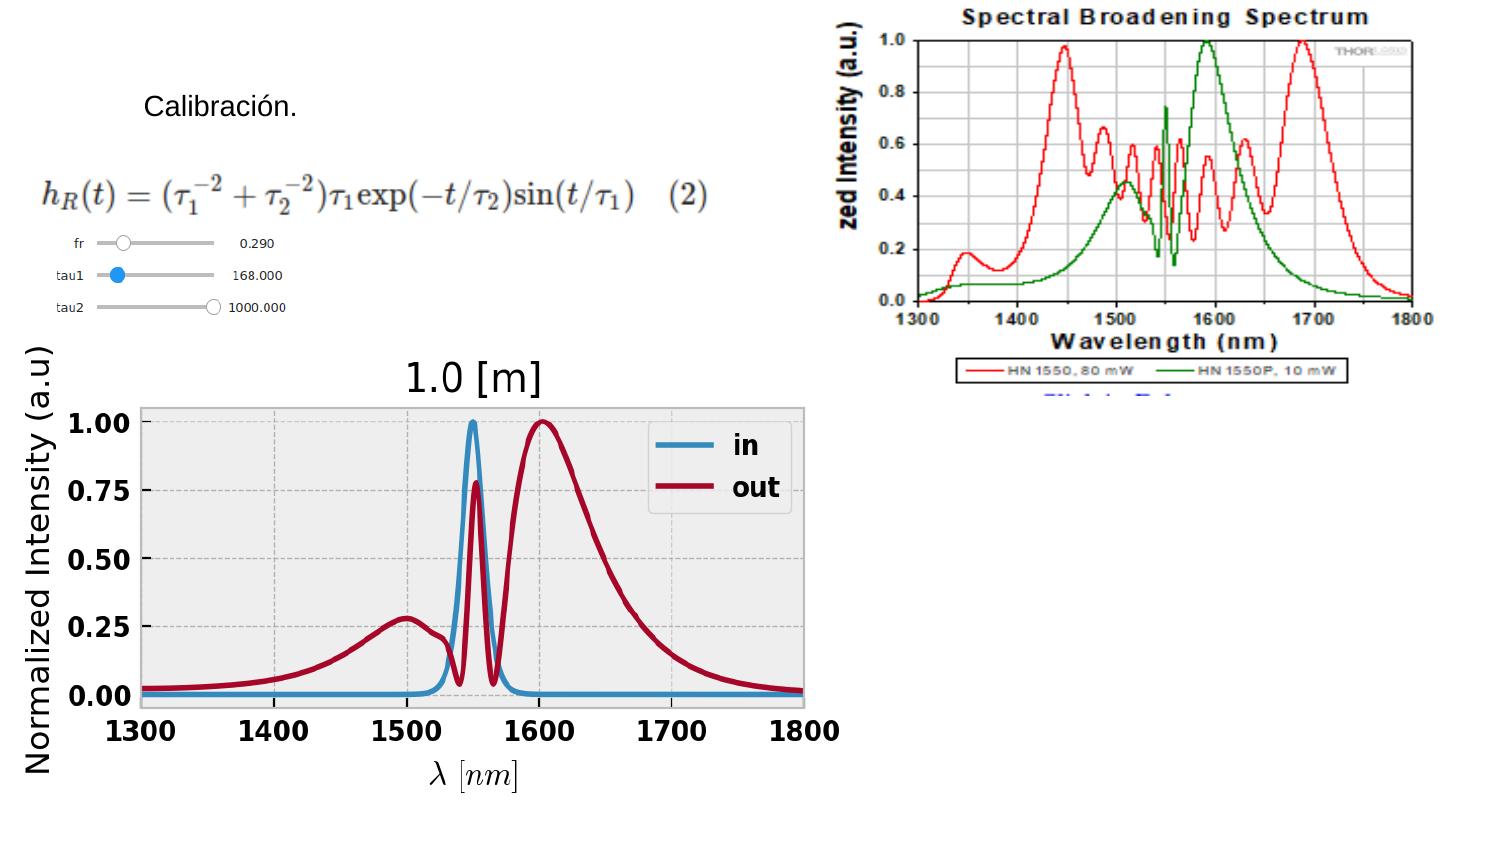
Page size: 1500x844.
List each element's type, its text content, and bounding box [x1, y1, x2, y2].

text_box Calibración. [128, 71, 541, 137]
picture [9, 0, 1438, 804]
